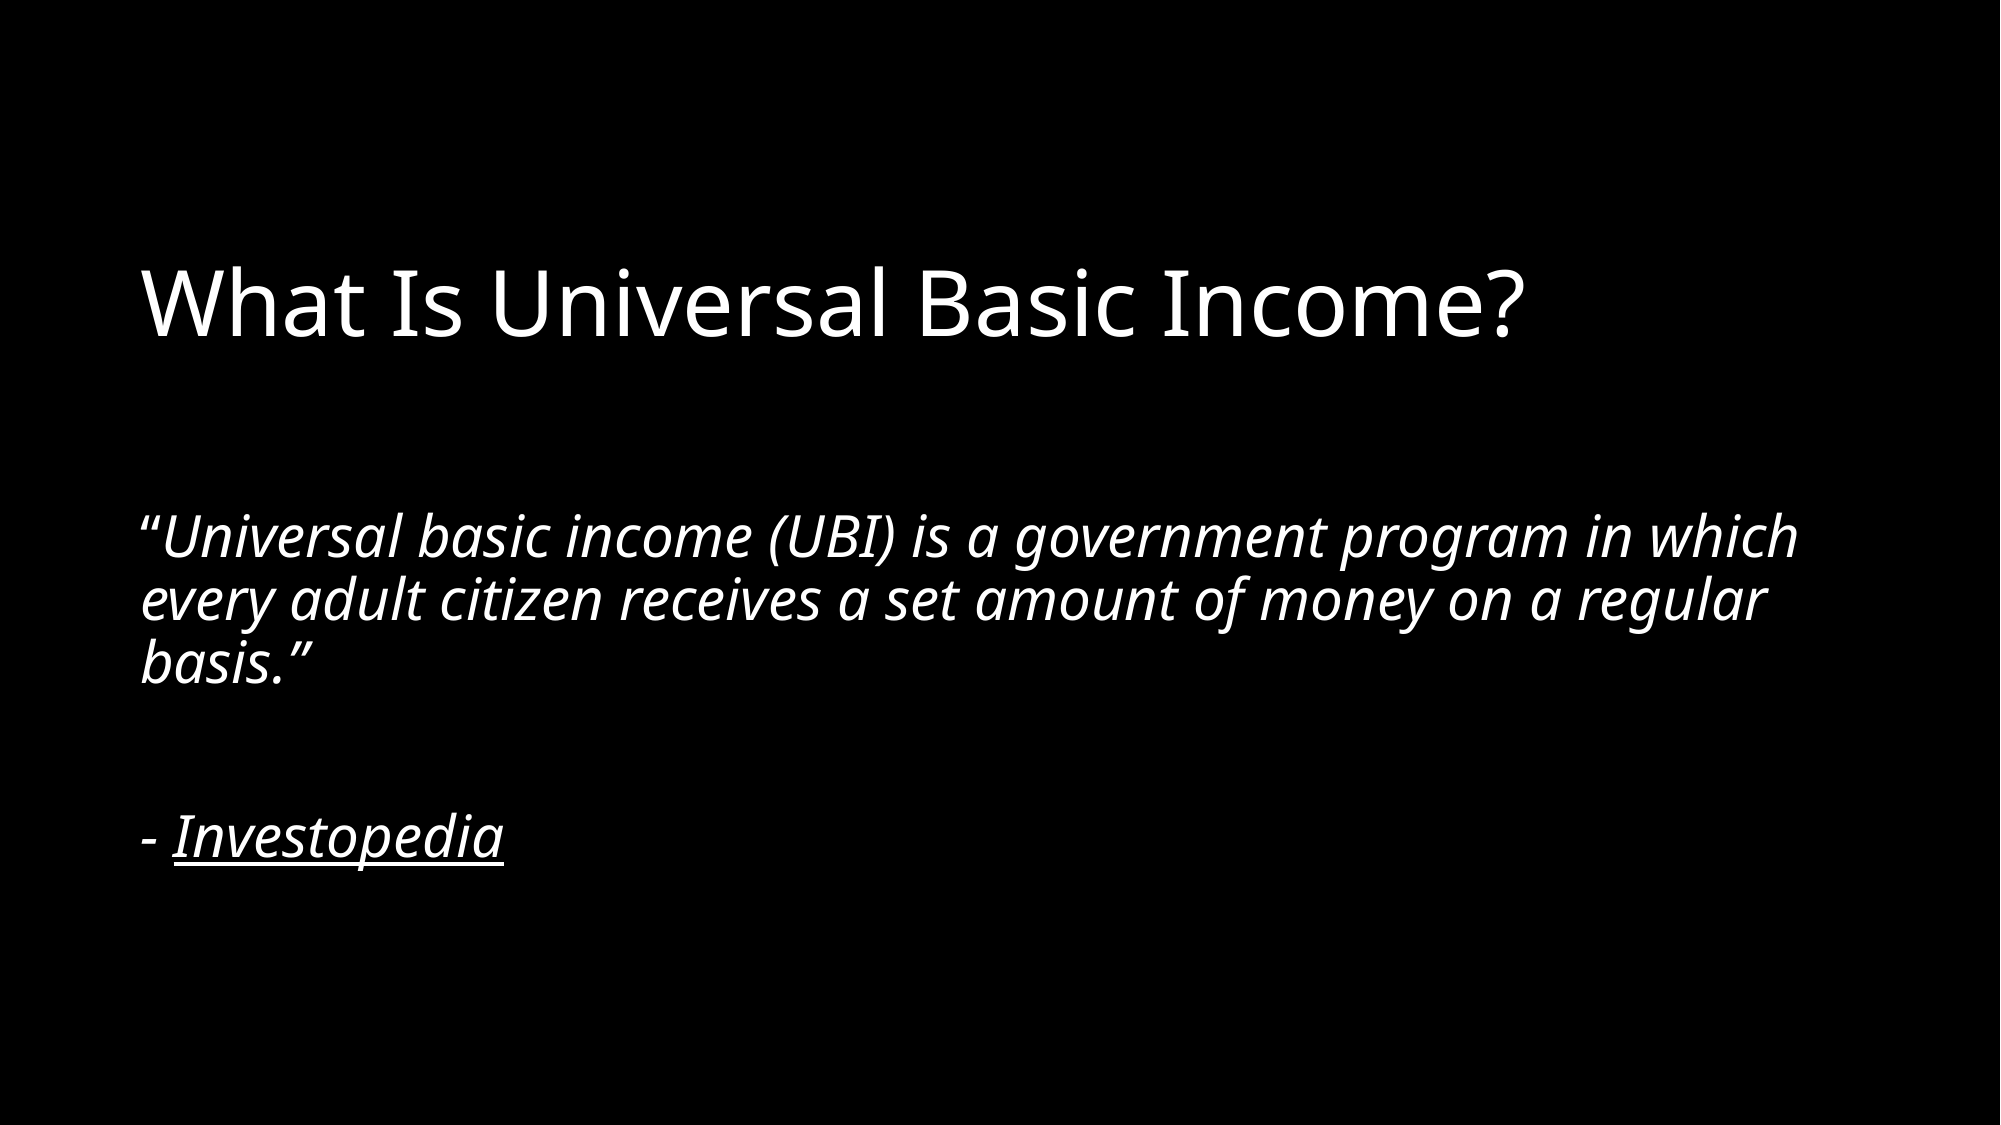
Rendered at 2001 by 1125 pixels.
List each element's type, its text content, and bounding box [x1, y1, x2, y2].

title What Is Universal Basic Income? [125, 249, 1625, 458]
list “Universal basic income (UBI) is a government program in which every adult citizen receives a set amount of money on a regular basis.” - Investopedia [125, 500, 1875, 1000]
